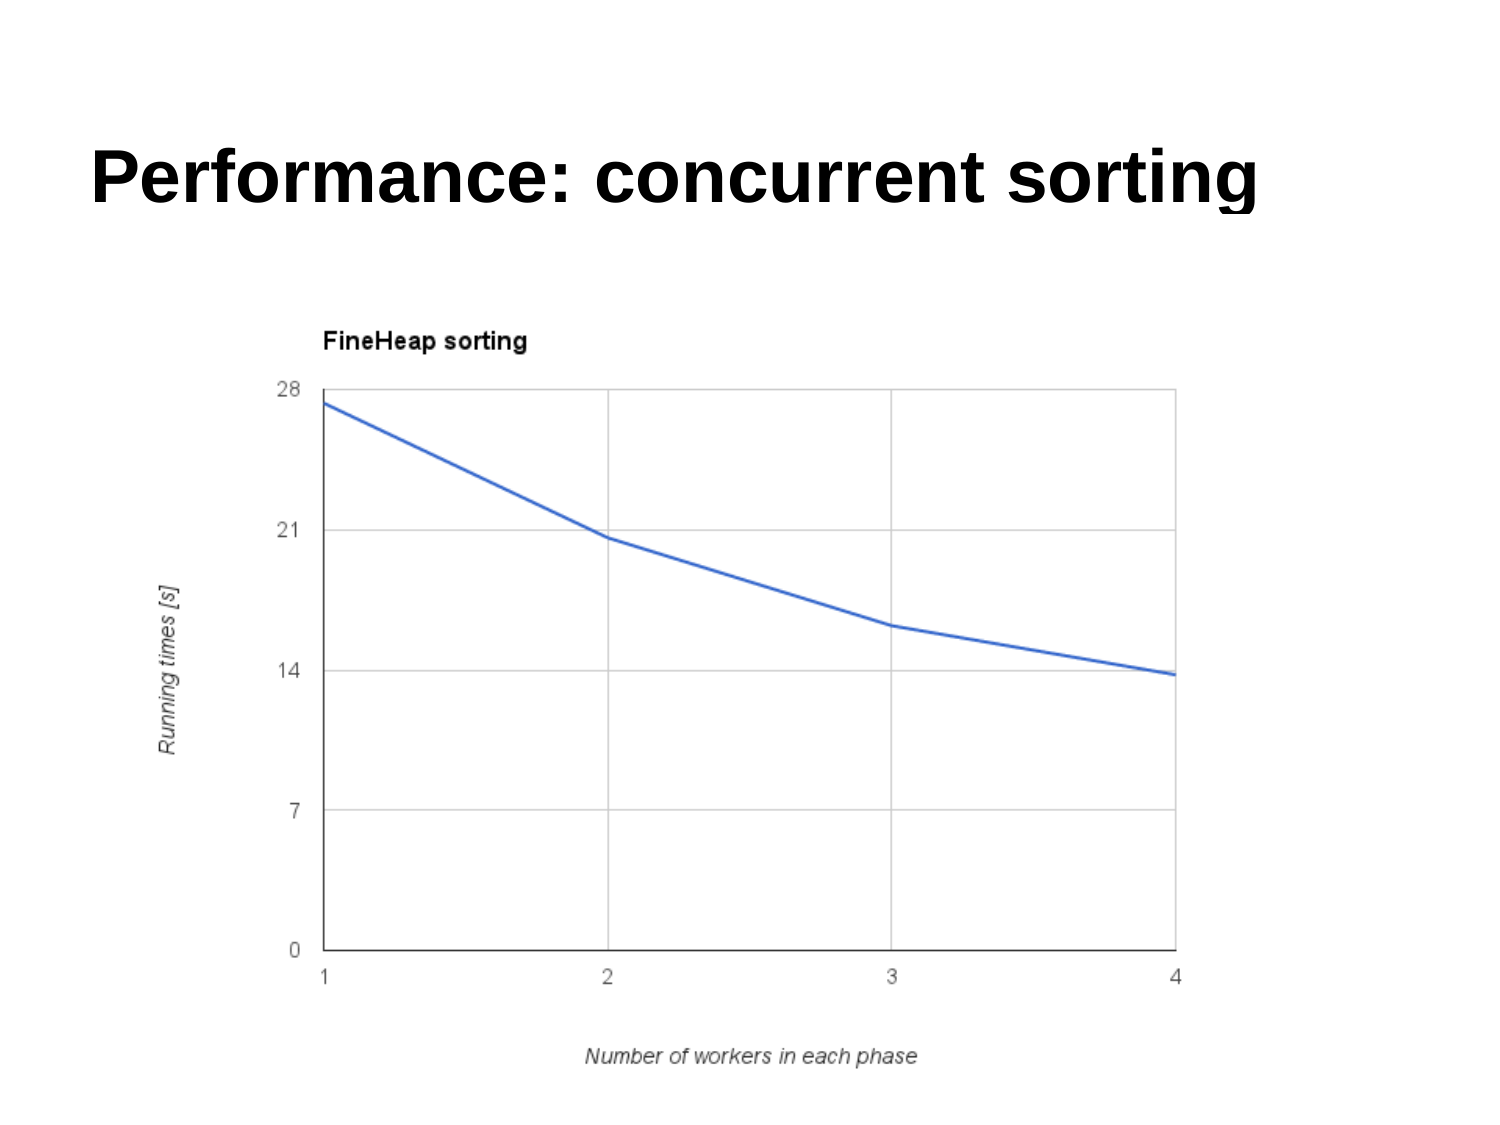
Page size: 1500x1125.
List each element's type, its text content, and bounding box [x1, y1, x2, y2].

title Performance: concurrent sorting [75, 45, 1425, 212]
picture [59, 213, 1441, 1125]
